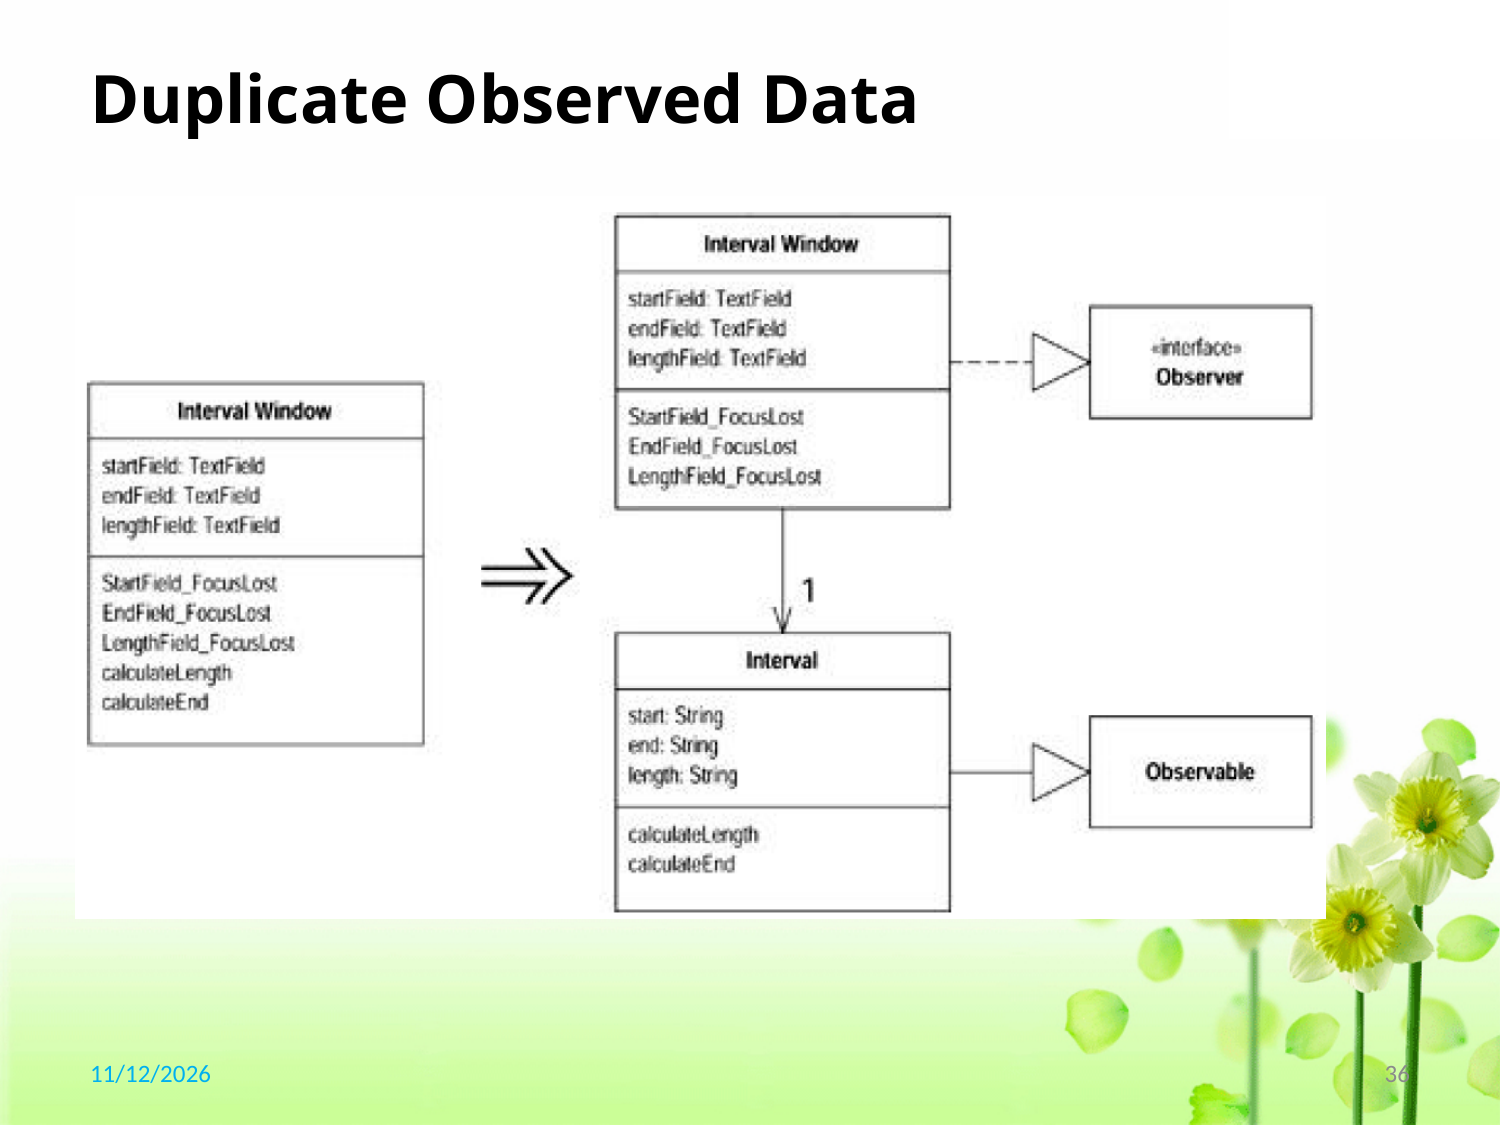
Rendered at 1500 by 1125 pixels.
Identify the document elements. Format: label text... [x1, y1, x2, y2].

title Duplicate Observed Data [75, 45, 1425, 149]
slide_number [75, 1042, 425, 1103]
slide_number 36 [1074, 1042, 1425, 1103]
picture [0, 0, 1500, 1125]
